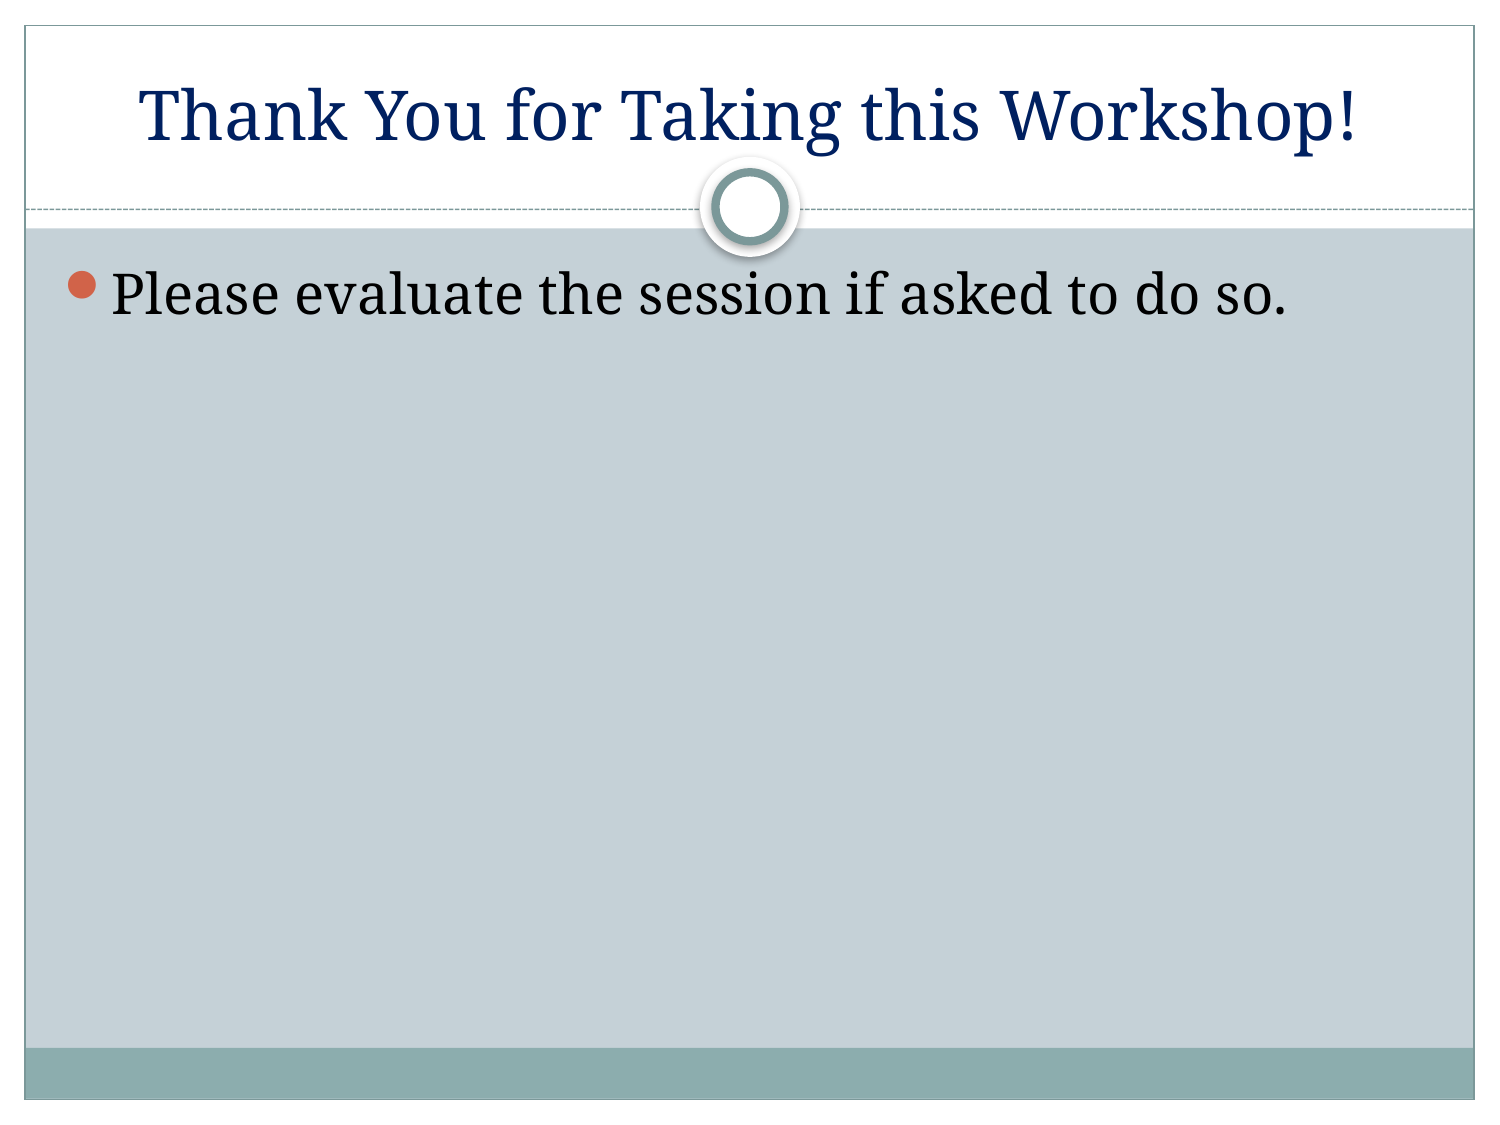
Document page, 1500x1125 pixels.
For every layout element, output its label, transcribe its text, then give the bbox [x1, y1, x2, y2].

title Thank You for Taking this Workshop! [49, 37, 1450, 162]
list Please evaluate the session if asked to do so. [49, 250, 1445, 1001]
